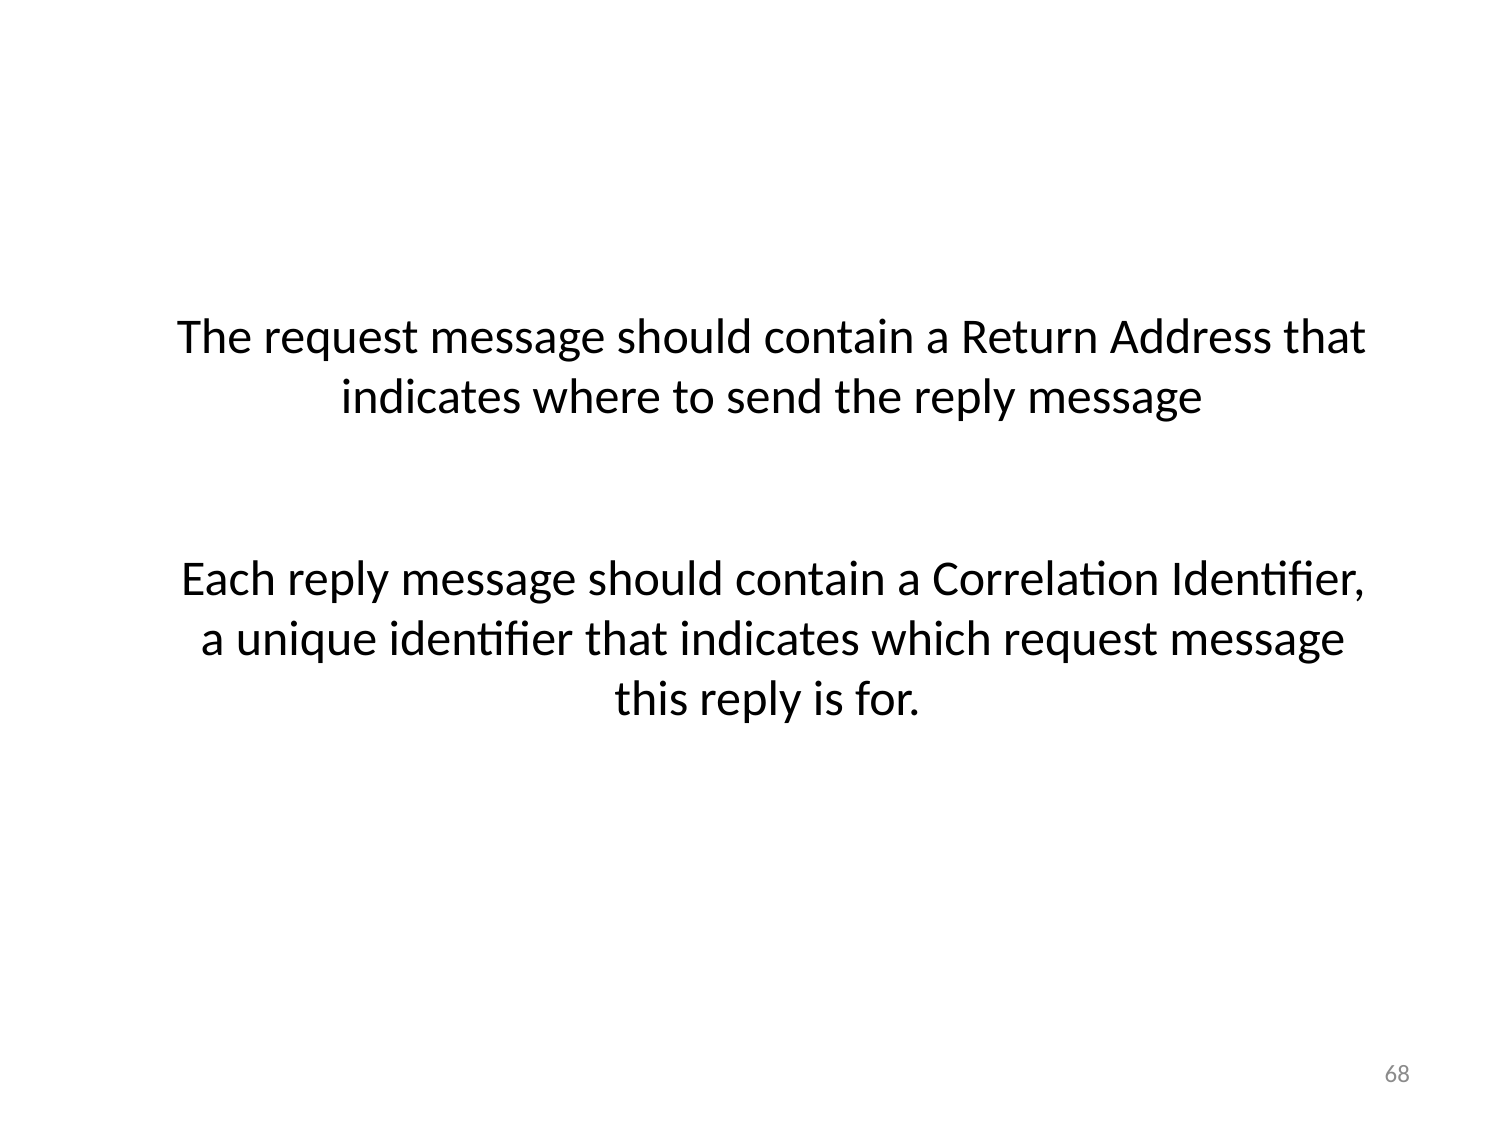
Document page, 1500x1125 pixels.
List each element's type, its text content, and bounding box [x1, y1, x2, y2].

text_box The request message should contain a Return Address that indicates where to send the reply message [87, 295, 1457, 431]
text_box Each reply message should contain a Correlation Identifier, a unique identifier that indicates which request message this reply is for. [155, 538, 1392, 733]
slide_number 68 [1074, 1042, 1425, 1103]
